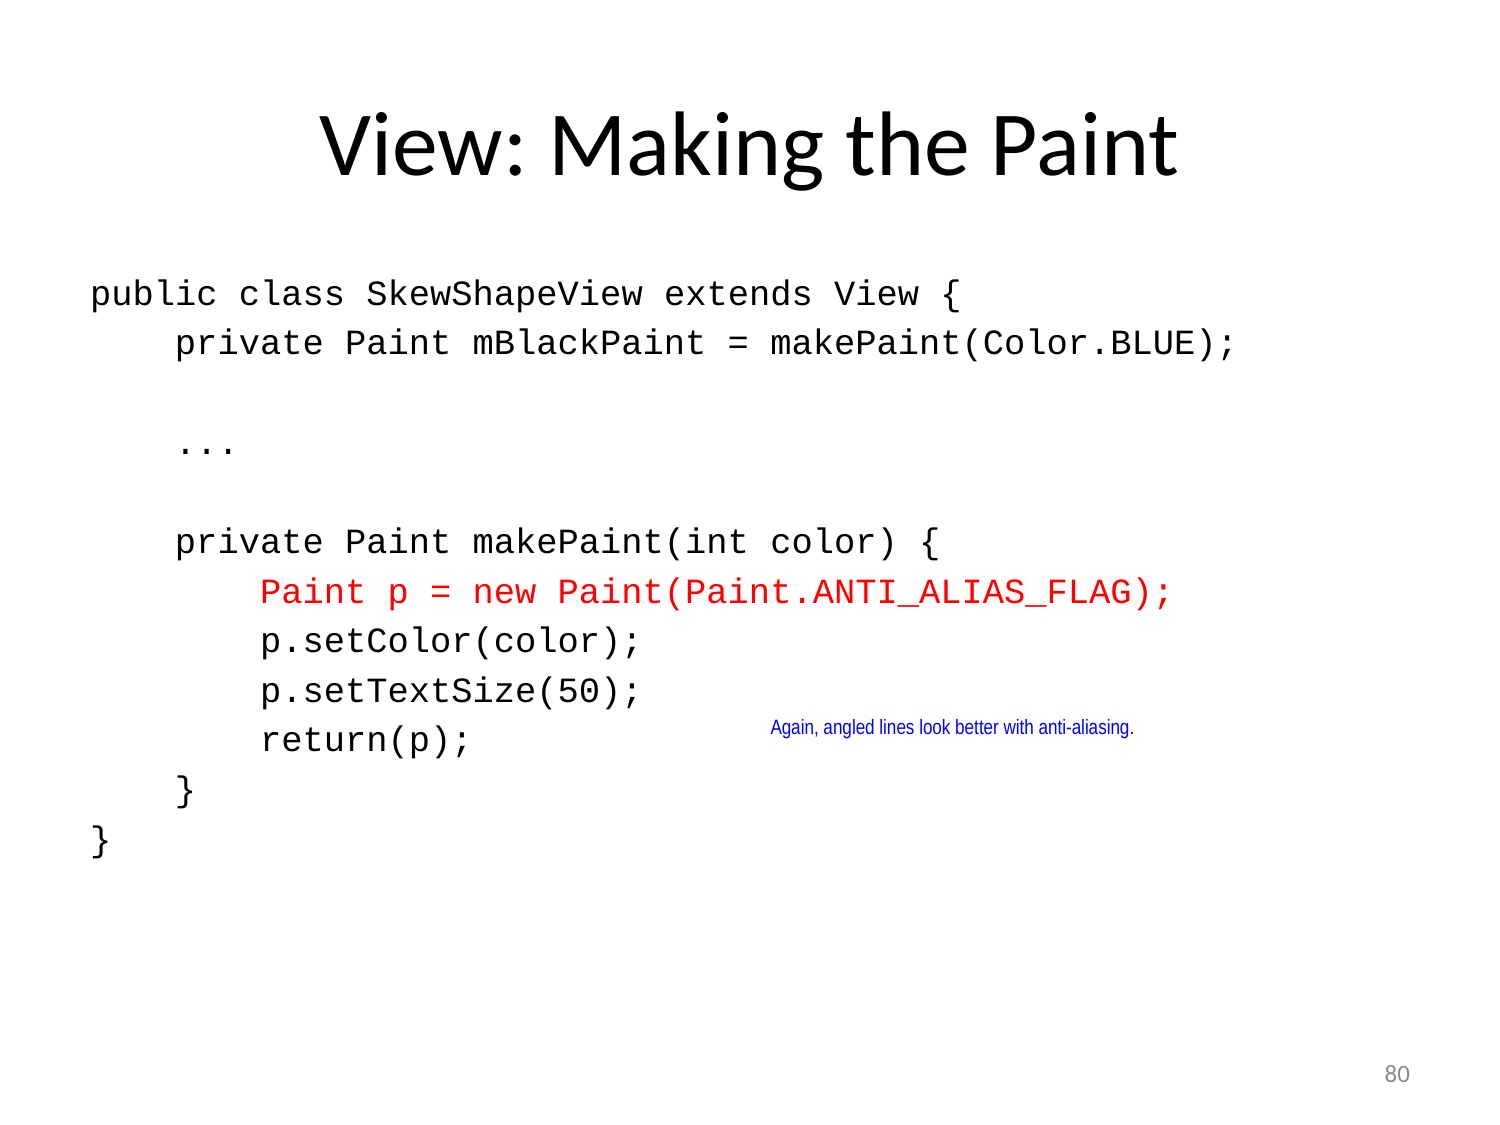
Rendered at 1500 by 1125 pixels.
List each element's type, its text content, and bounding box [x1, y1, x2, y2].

slide_number 80 [1074, 1042, 1425, 1103]
list public class SkewShapeView extends View { private Paint mBlackPaint = makePaint(Color.BLUE); ... private Paint makePaint(int color) { Paint p = new Paint(Paint.ANTI_ALIAS_FLAG); p.setColor(color); p.setTextSize(50); return(p); } } [75, 262, 1425, 1005]
title View: Making the Paint [75, 45, 1425, 233]
text_box Again, angled lines look better with anti-aliasing. [755, 706, 1438, 747]
